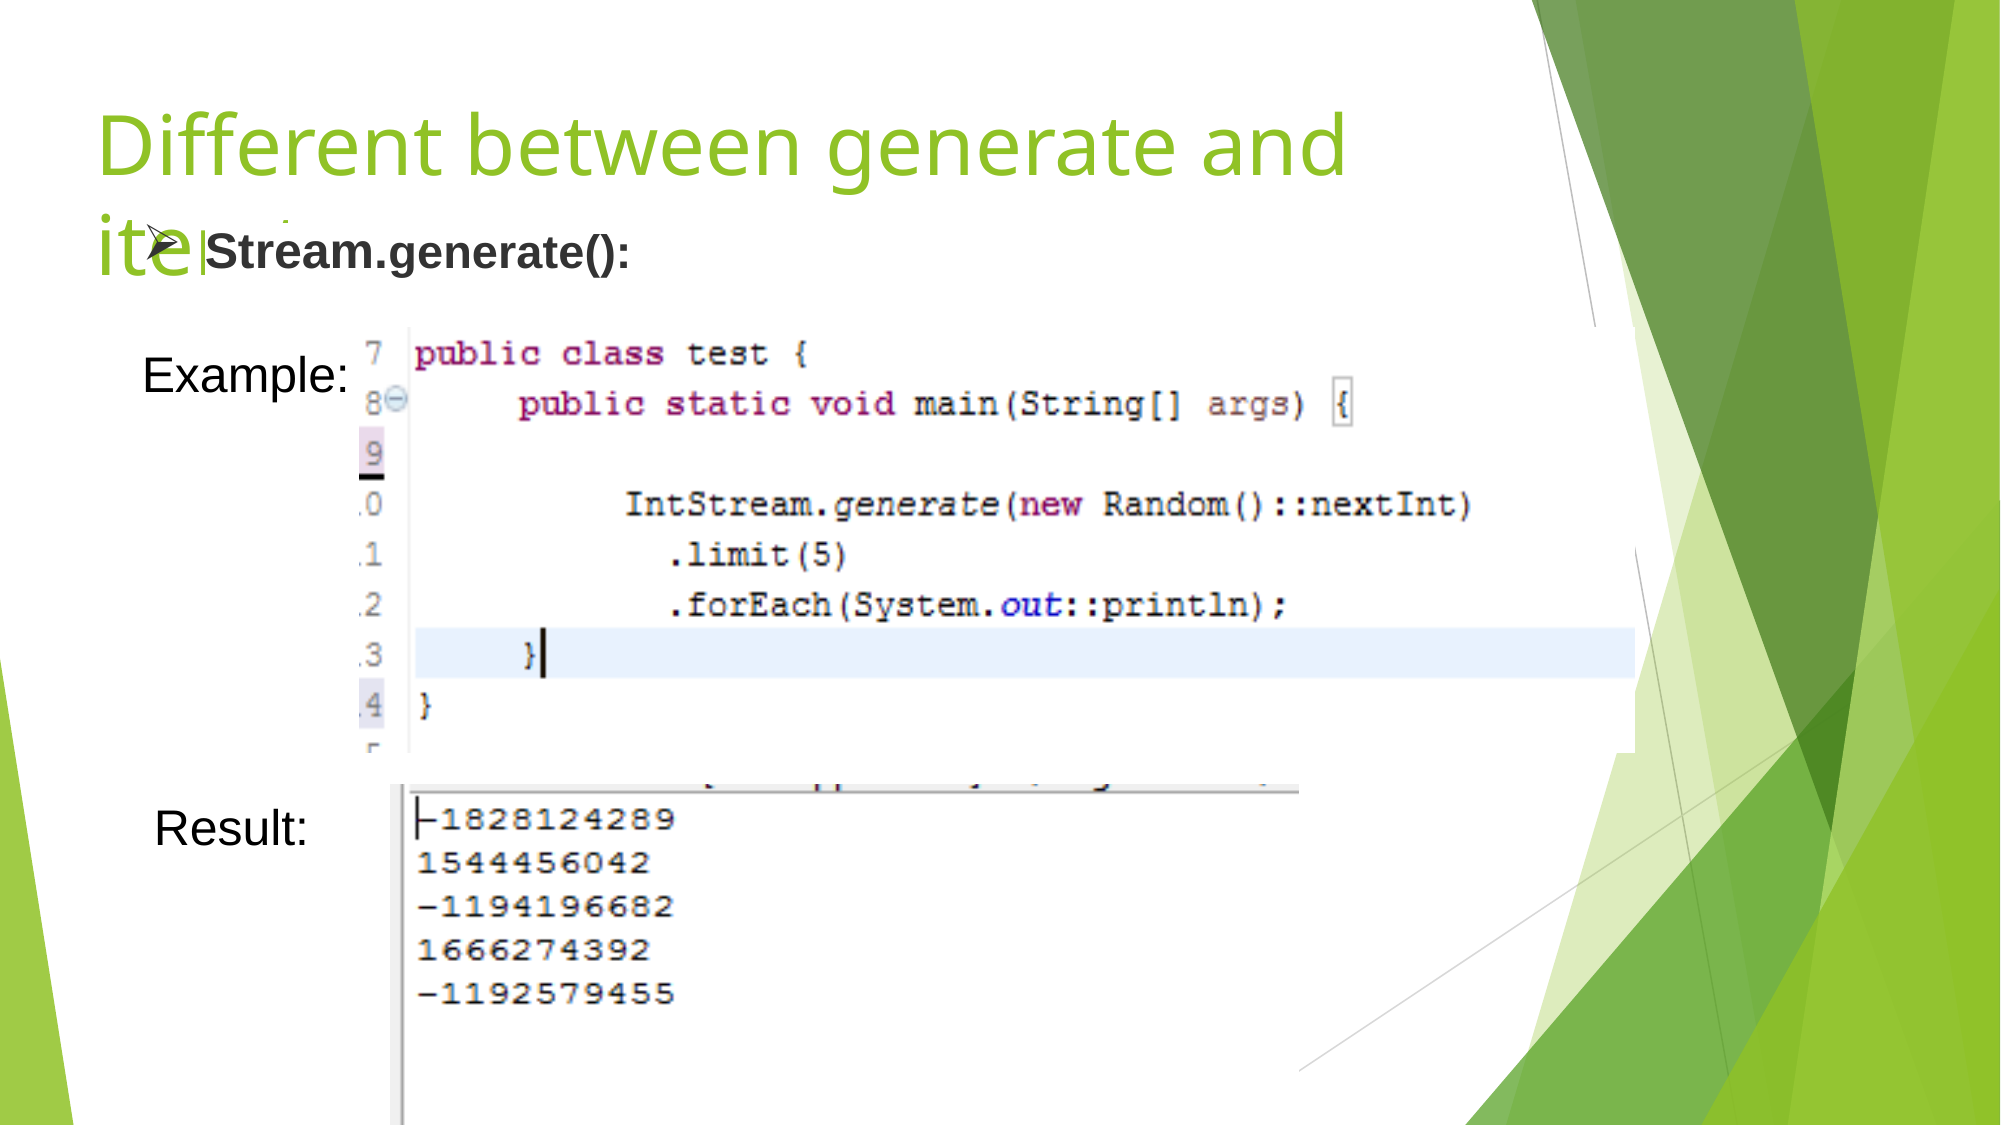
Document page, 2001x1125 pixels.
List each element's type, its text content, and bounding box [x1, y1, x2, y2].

picture [390, 784, 1299, 1125]
text_box Stream.generate(): [114, 197, 850, 328]
text_box Example: [126, 327, 357, 579]
text_box Result: [138, 780, 917, 997]
title Different between generate and iterate [80, 84, 1635, 302]
picture [359, 327, 1635, 753]
